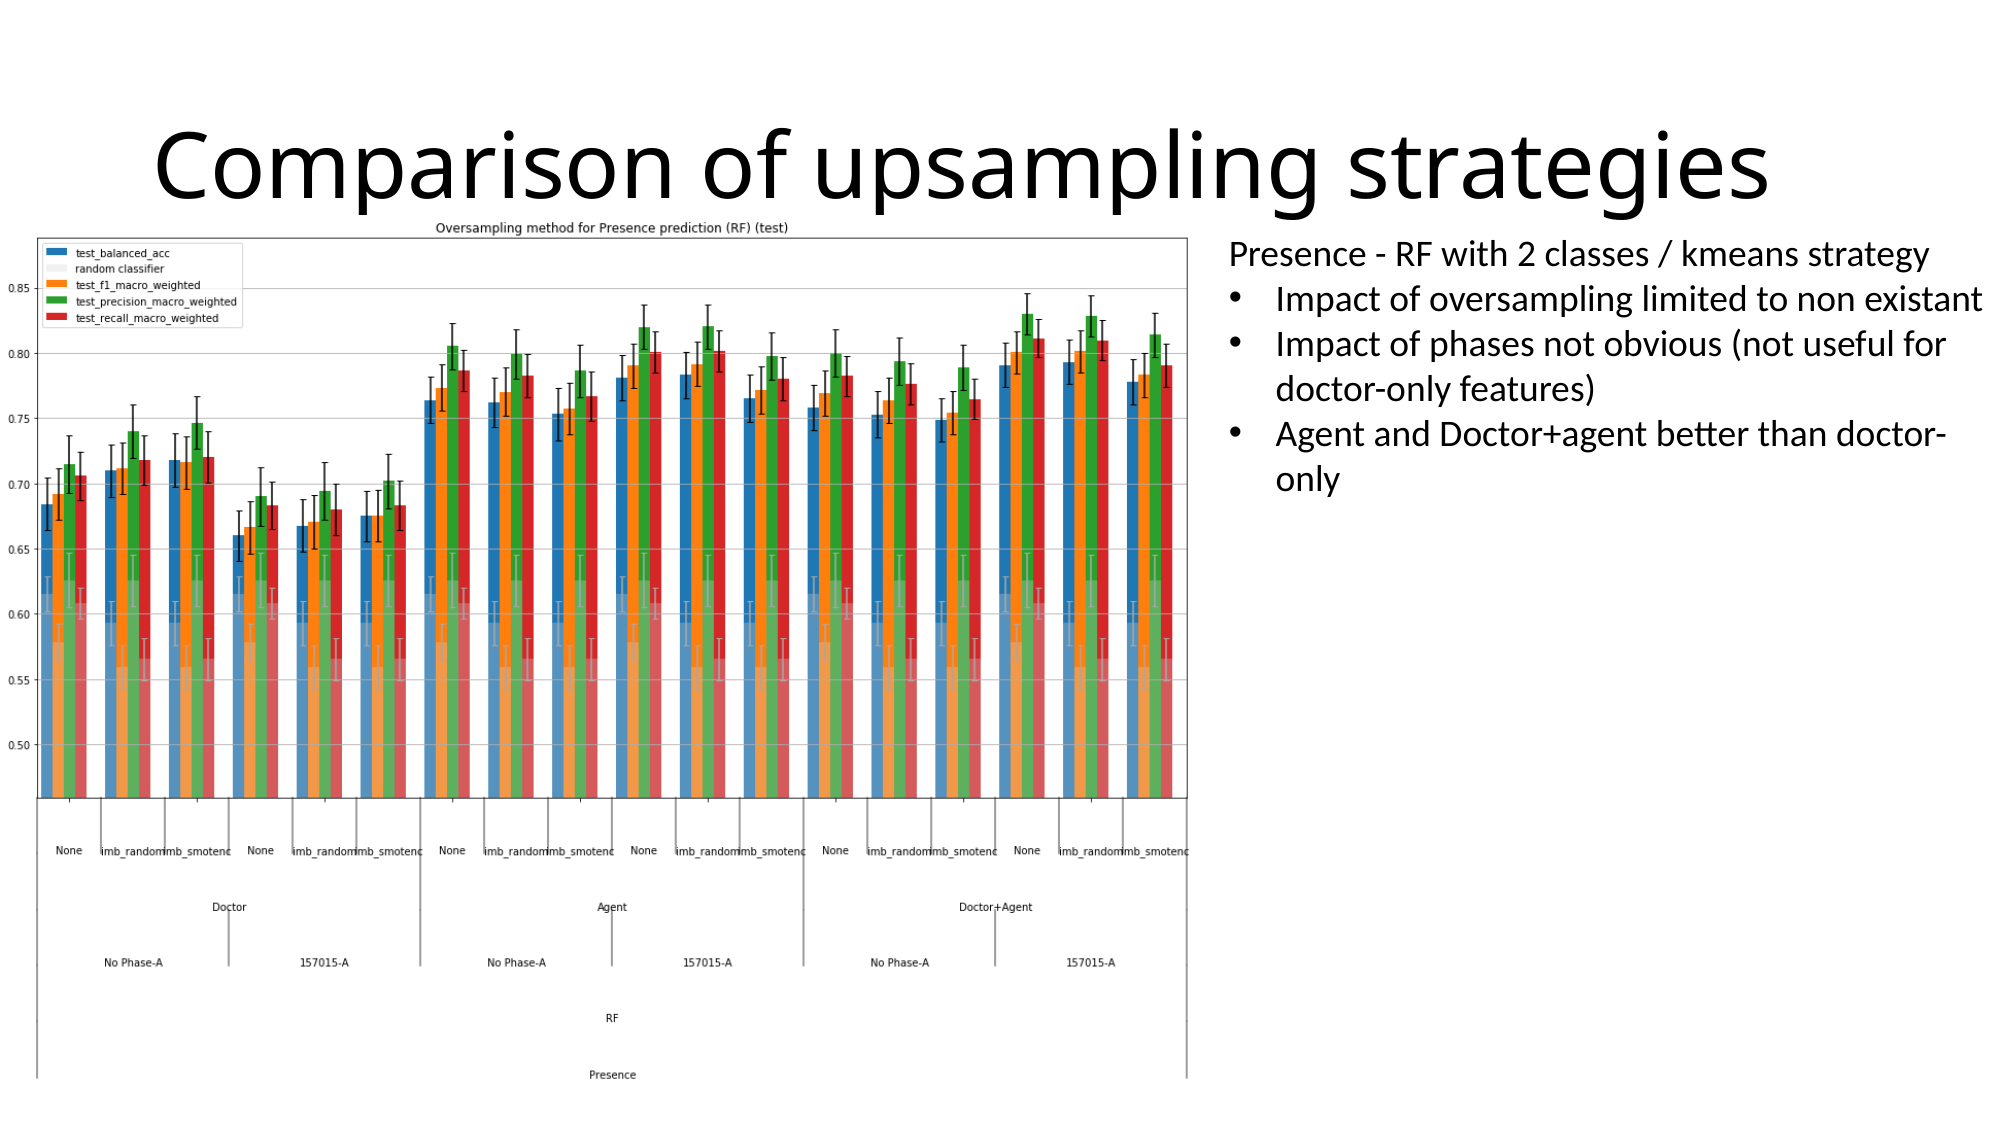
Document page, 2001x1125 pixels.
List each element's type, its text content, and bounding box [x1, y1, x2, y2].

title Comparison of upsampling strategies [137, 59, 1863, 278]
text_box Presence - RF with 2 classes / kmeans strategy Impact of oversampling limited to non existant Impact of phases not obvious (not useful for doctor-only features) Agent and Doctor+agent better than doctor-only [1213, 221, 2000, 507]
picture [0, 214, 1196, 1087]
